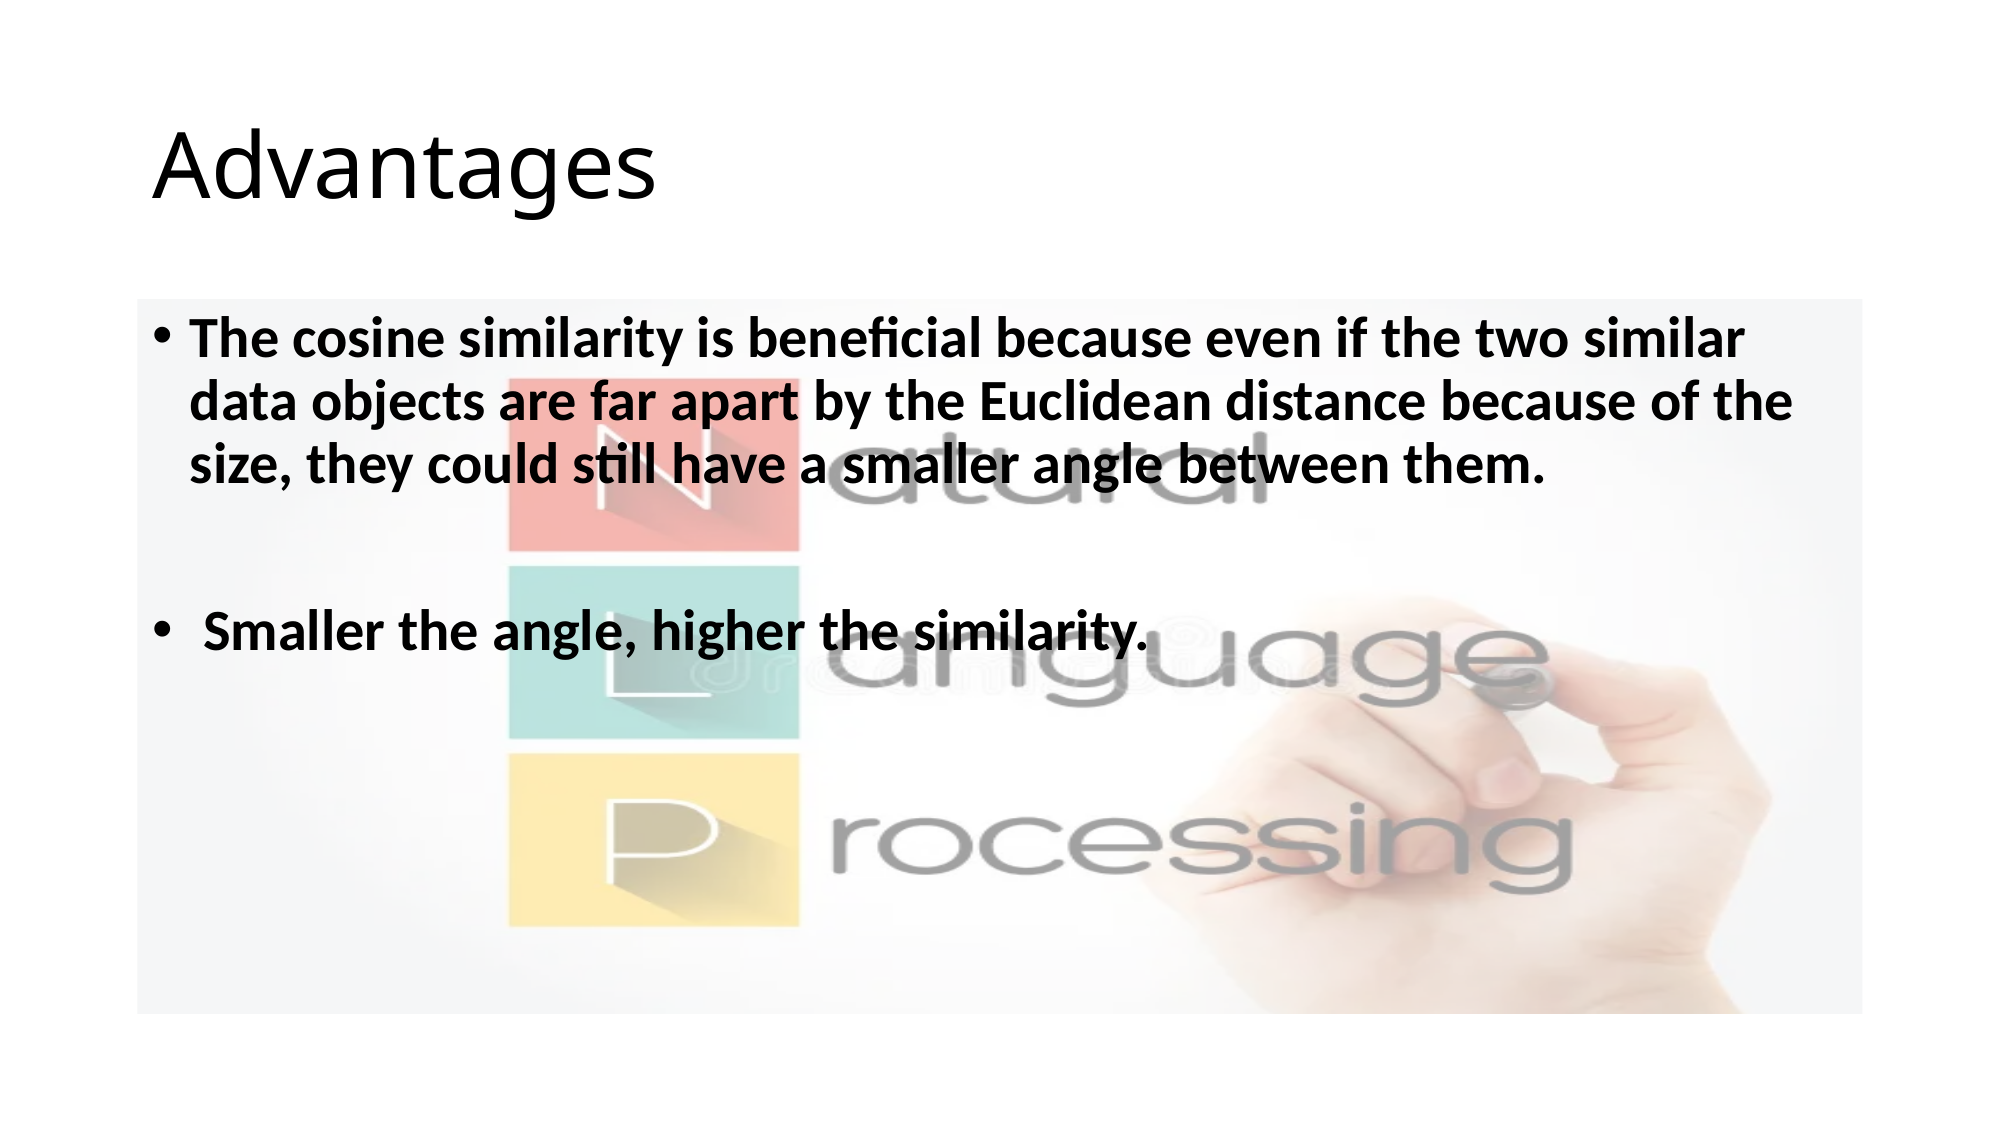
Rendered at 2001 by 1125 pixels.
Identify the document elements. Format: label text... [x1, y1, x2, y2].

list The cosine similarity is beneficial because even if the two similar data objects are far apart by the Euclidean distance because of the size, they could still have a smaller angle between them. Smaller the angle, higher the similarity. [137, 299, 1863, 1014]
title Advantages [137, 59, 1863, 278]
